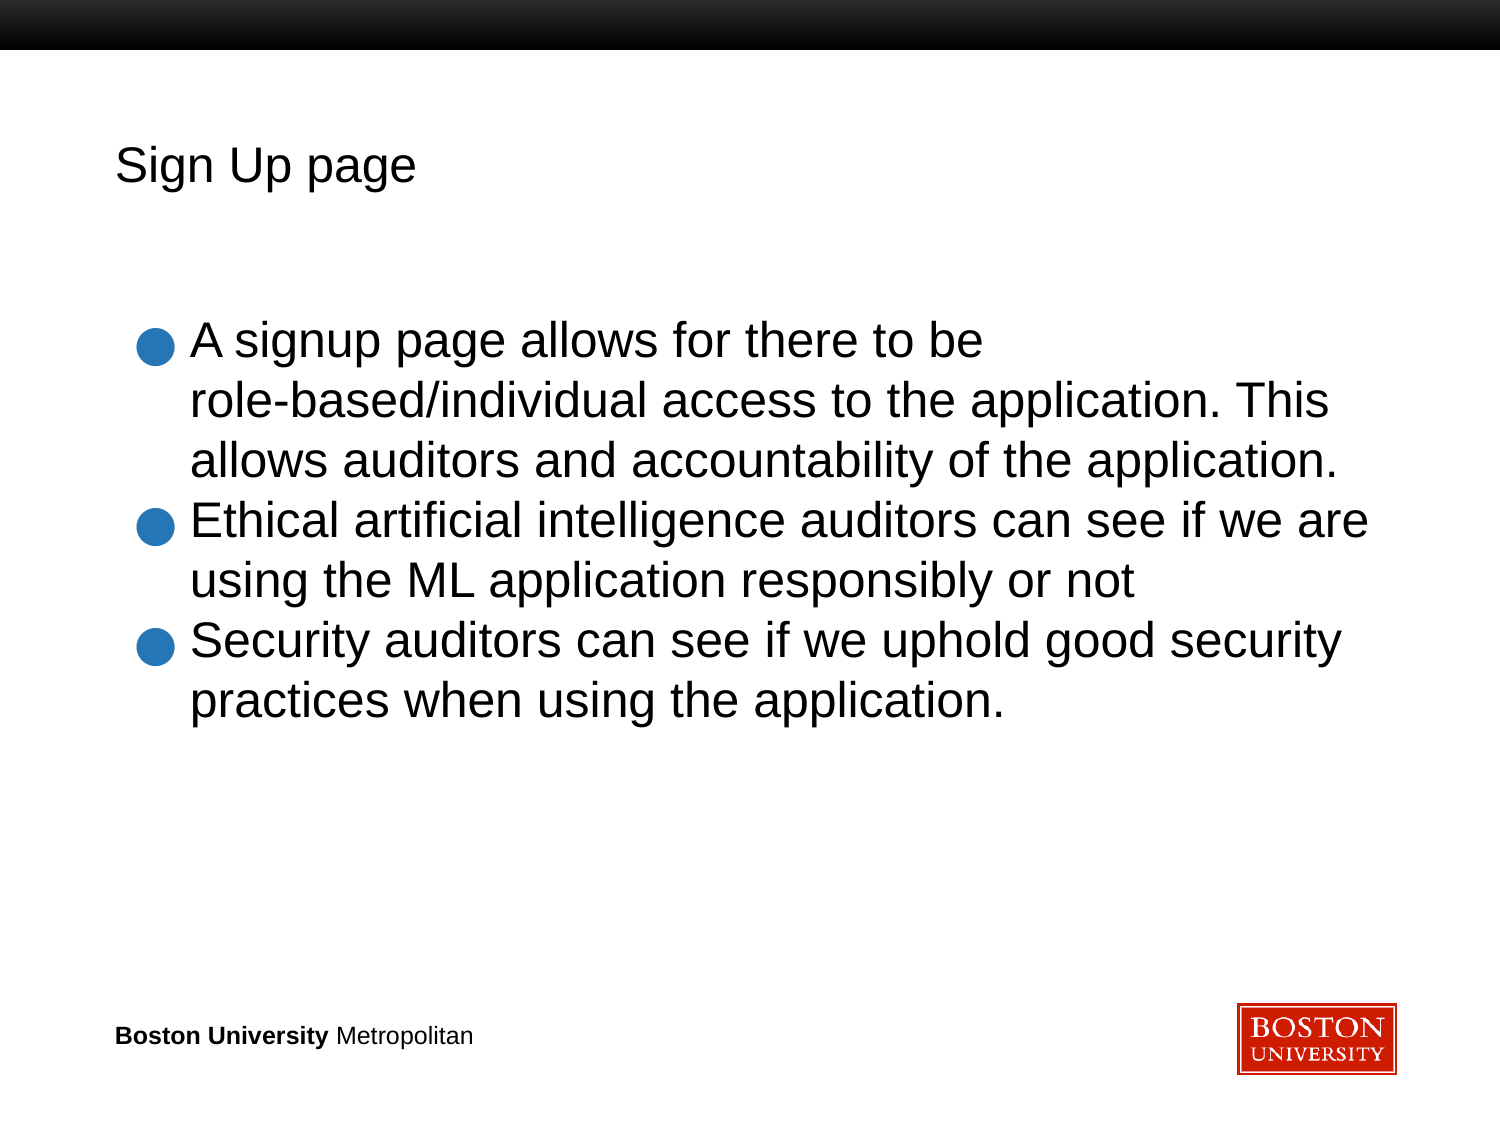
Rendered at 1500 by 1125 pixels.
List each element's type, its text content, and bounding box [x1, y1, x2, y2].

title Sign Up page [99, 125, 1400, 238]
list A signup page allows for there to be role-based/individual access to the application. This allows auditors and accountability of the application. Ethical artificial intelligence auditors can see if we are using the ML application responsibly or not Security auditors can see if we uphold good security practices when using the application. [99, 299, 1400, 938]
picture [1237, 1003, 1397, 1075]
